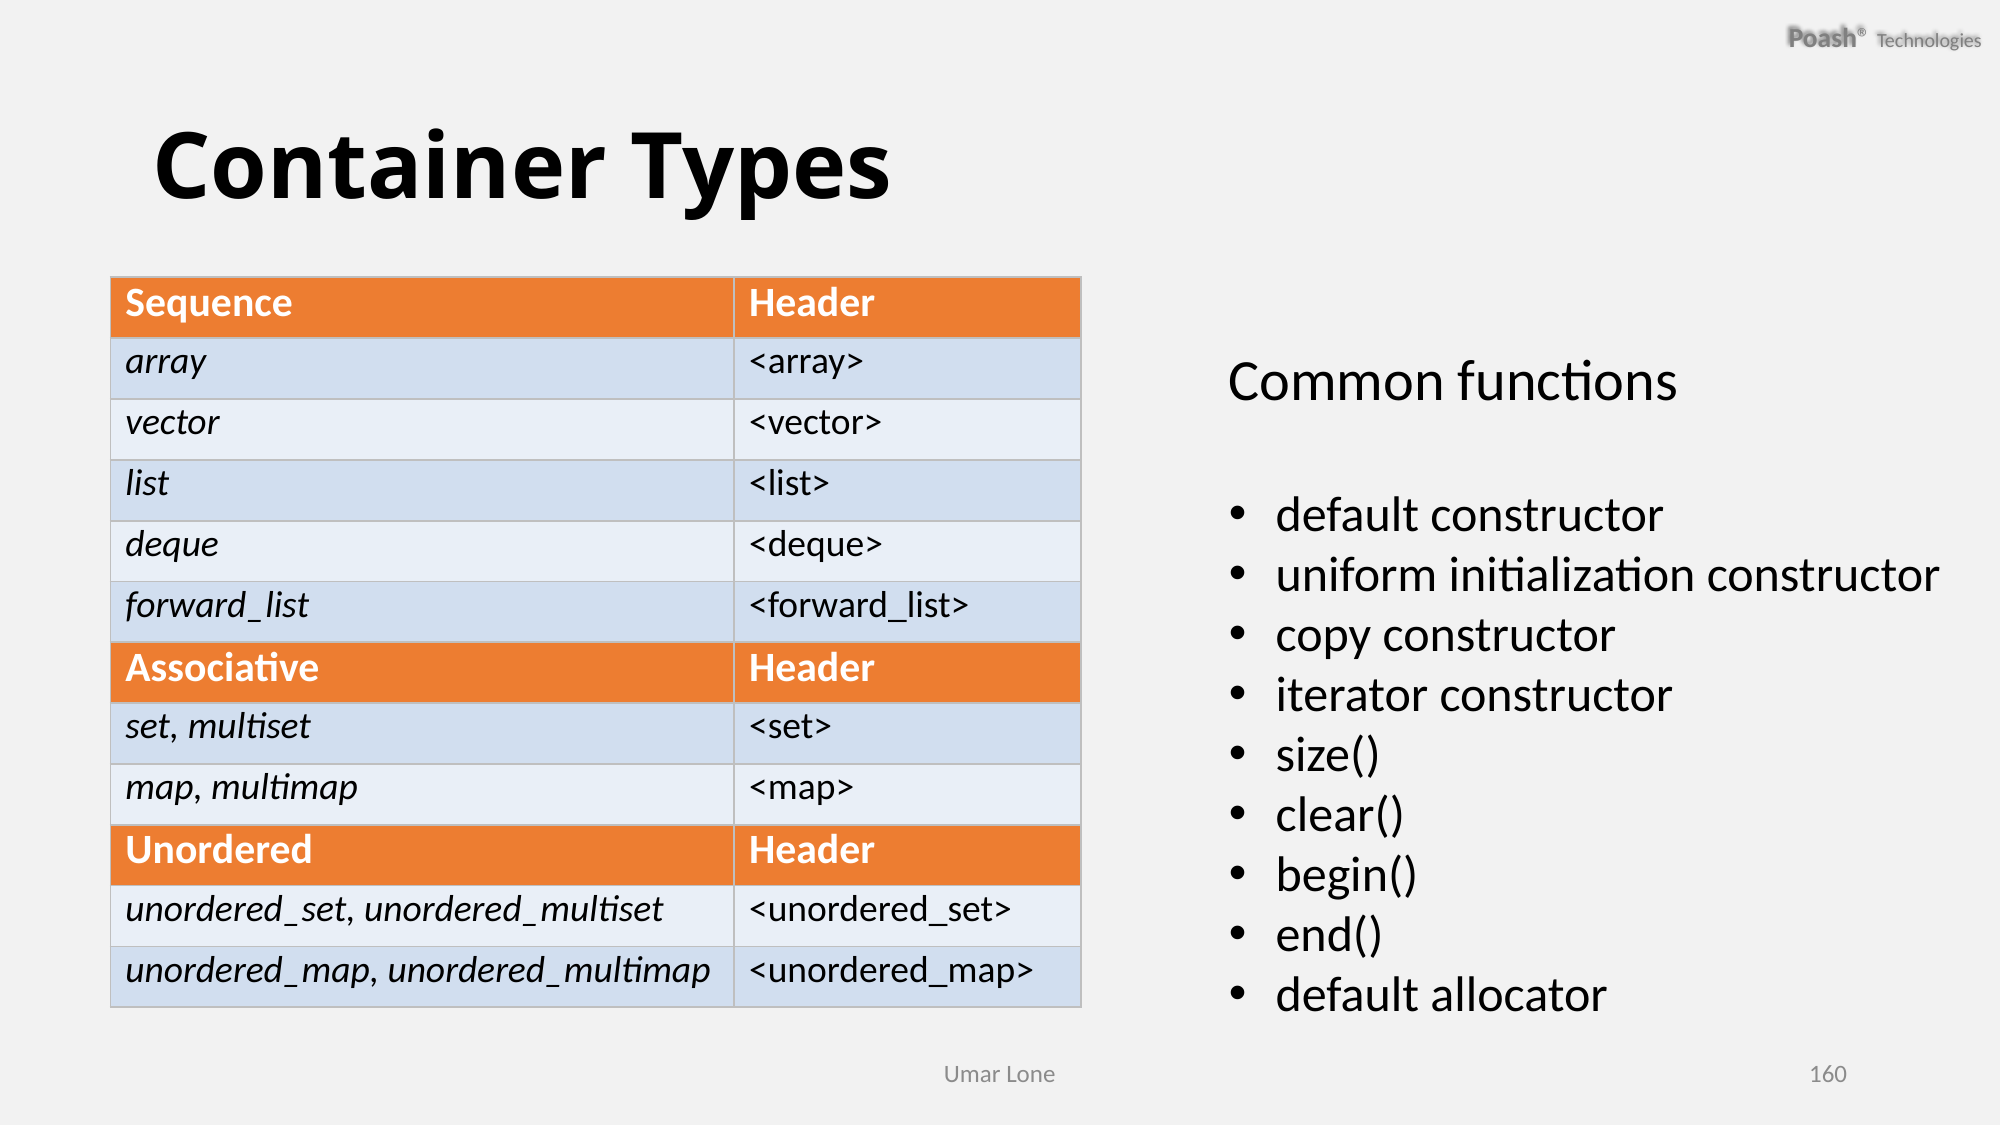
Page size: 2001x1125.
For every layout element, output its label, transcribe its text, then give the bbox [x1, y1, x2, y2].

table_cell <unordered_set> [735, 886, 1080, 946]
table_cell <unordered_map> [735, 947, 1080, 1006]
table_cell <array> [735, 339, 1080, 398]
table_header Sequence [111, 278, 733, 337]
text_box Common functions default constructor uniform initialization constructor copy constructor iterator constructor size() clear() begin() end() default allocator [1213, 334, 2000, 1030]
table_cell forward_list [111, 582, 733, 641]
slide_number 160 [1412, 1042, 1863, 1103]
footer Umar Lone [662, 1042, 1338, 1103]
table_cell Header [735, 826, 1080, 885]
table_cell <vector> [735, 400, 1080, 459]
table_cell unordered_map, unordered_multimap [111, 947, 733, 1006]
table_cell <list> [735, 461, 1080, 520]
table_cell Header [735, 643, 1080, 702]
table_cell unordered_set, unordered_multiset [111, 886, 733, 946]
table_cell Associative [111, 643, 733, 702]
title Container Types [137, 59, 1863, 278]
table_cell <deque> [735, 522, 1080, 581]
table_cell <map> [735, 765, 1080, 824]
table_cell array [111, 339, 733, 398]
table_cell <set> [735, 704, 1080, 763]
table_header Header [735, 278, 1080, 337]
table_cell deque [111, 522, 733, 581]
table_cell map, multimap [111, 765, 733, 824]
table_cell vector [111, 400, 733, 459]
table_cell list [111, 461, 733, 520]
table_cell set, multiset [111, 704, 733, 763]
table_cell <forward_list> [735, 582, 1080, 641]
table_cell Unordered [111, 826, 733, 885]
